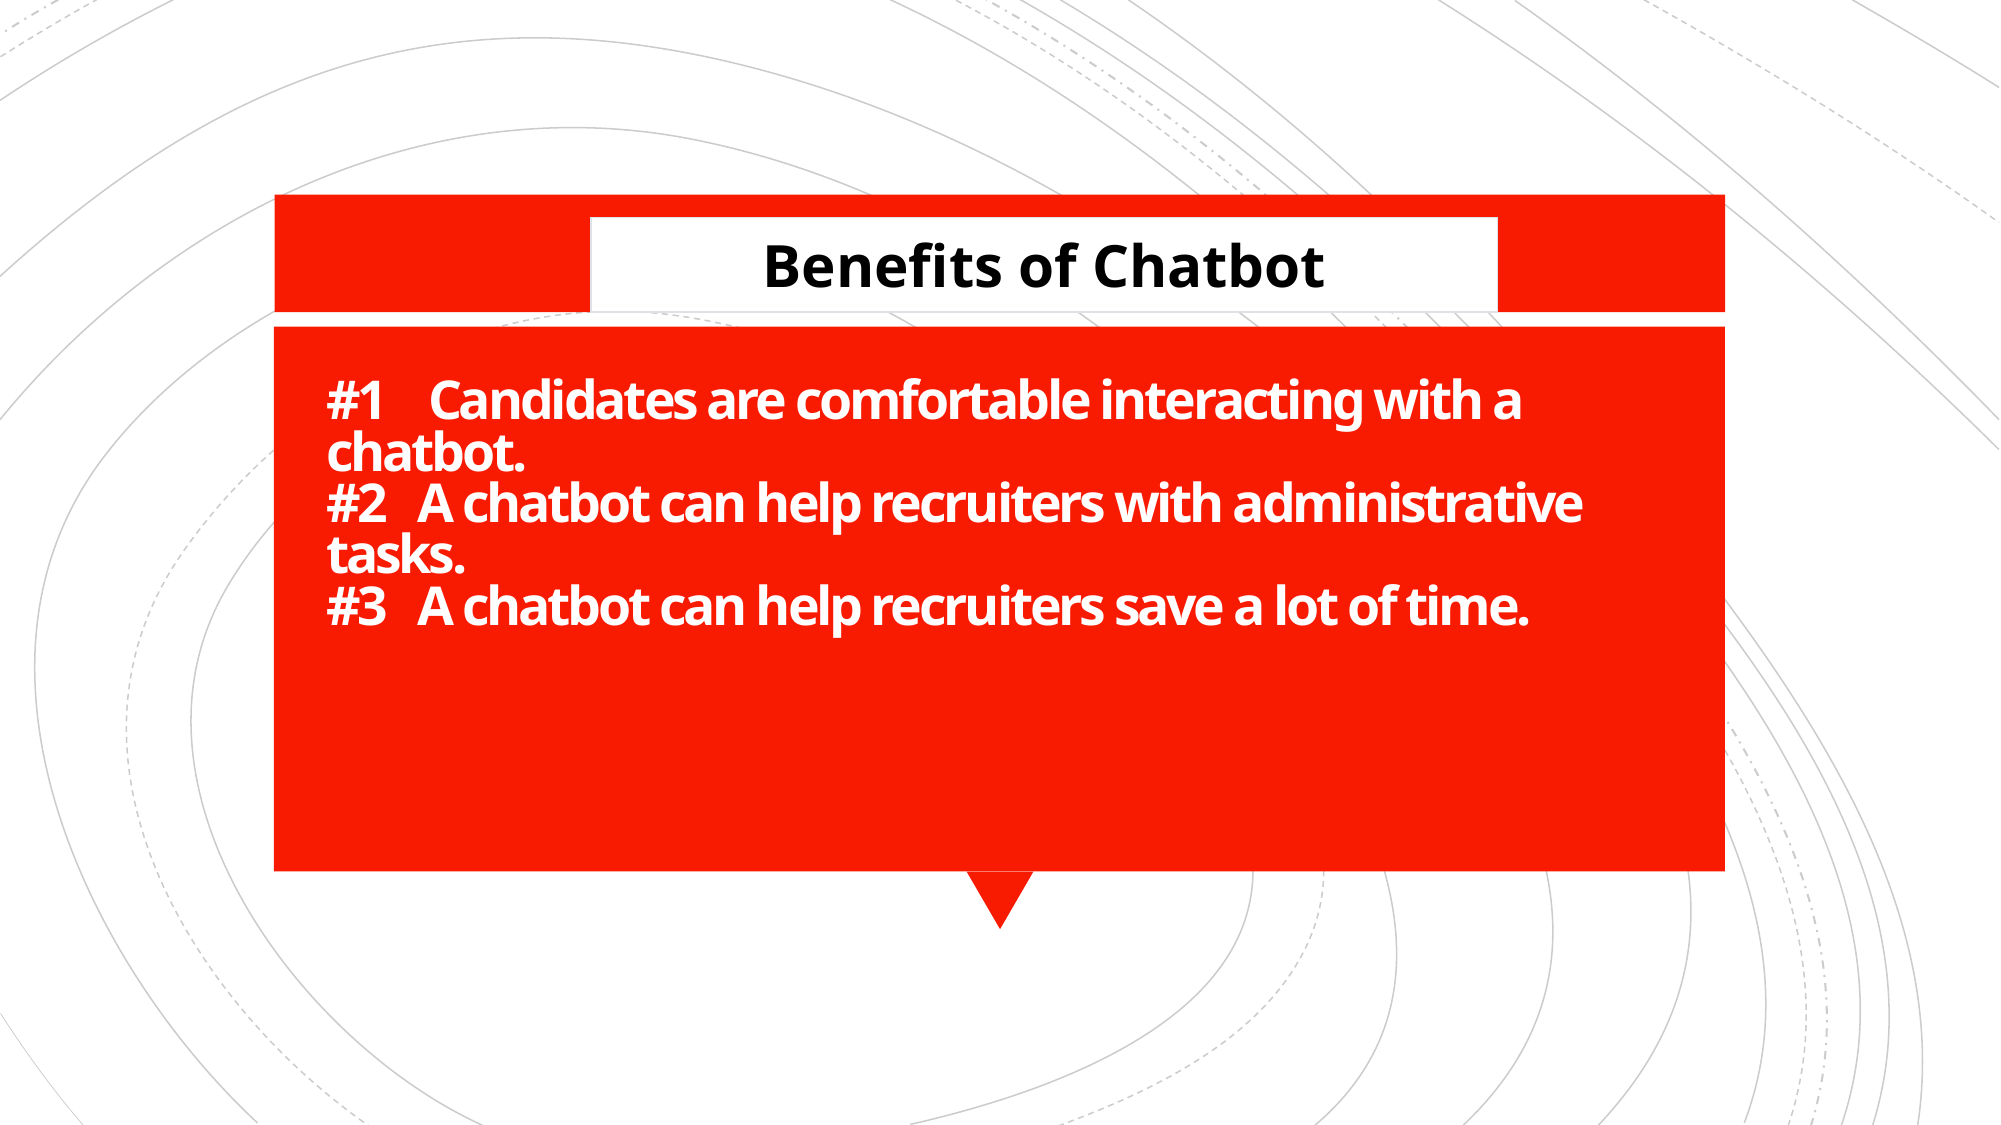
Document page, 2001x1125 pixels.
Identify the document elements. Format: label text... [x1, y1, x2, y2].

table_header Benefits of Chatbot [592, 218, 1497, 311]
title #1 Candidates are comfortable interacting with a chatbot. #2 A chatbot can help recruiters with administrative tasks. #3 A chatbot can help recruiters save a lot of time. [288, 340, 1713, 700]
